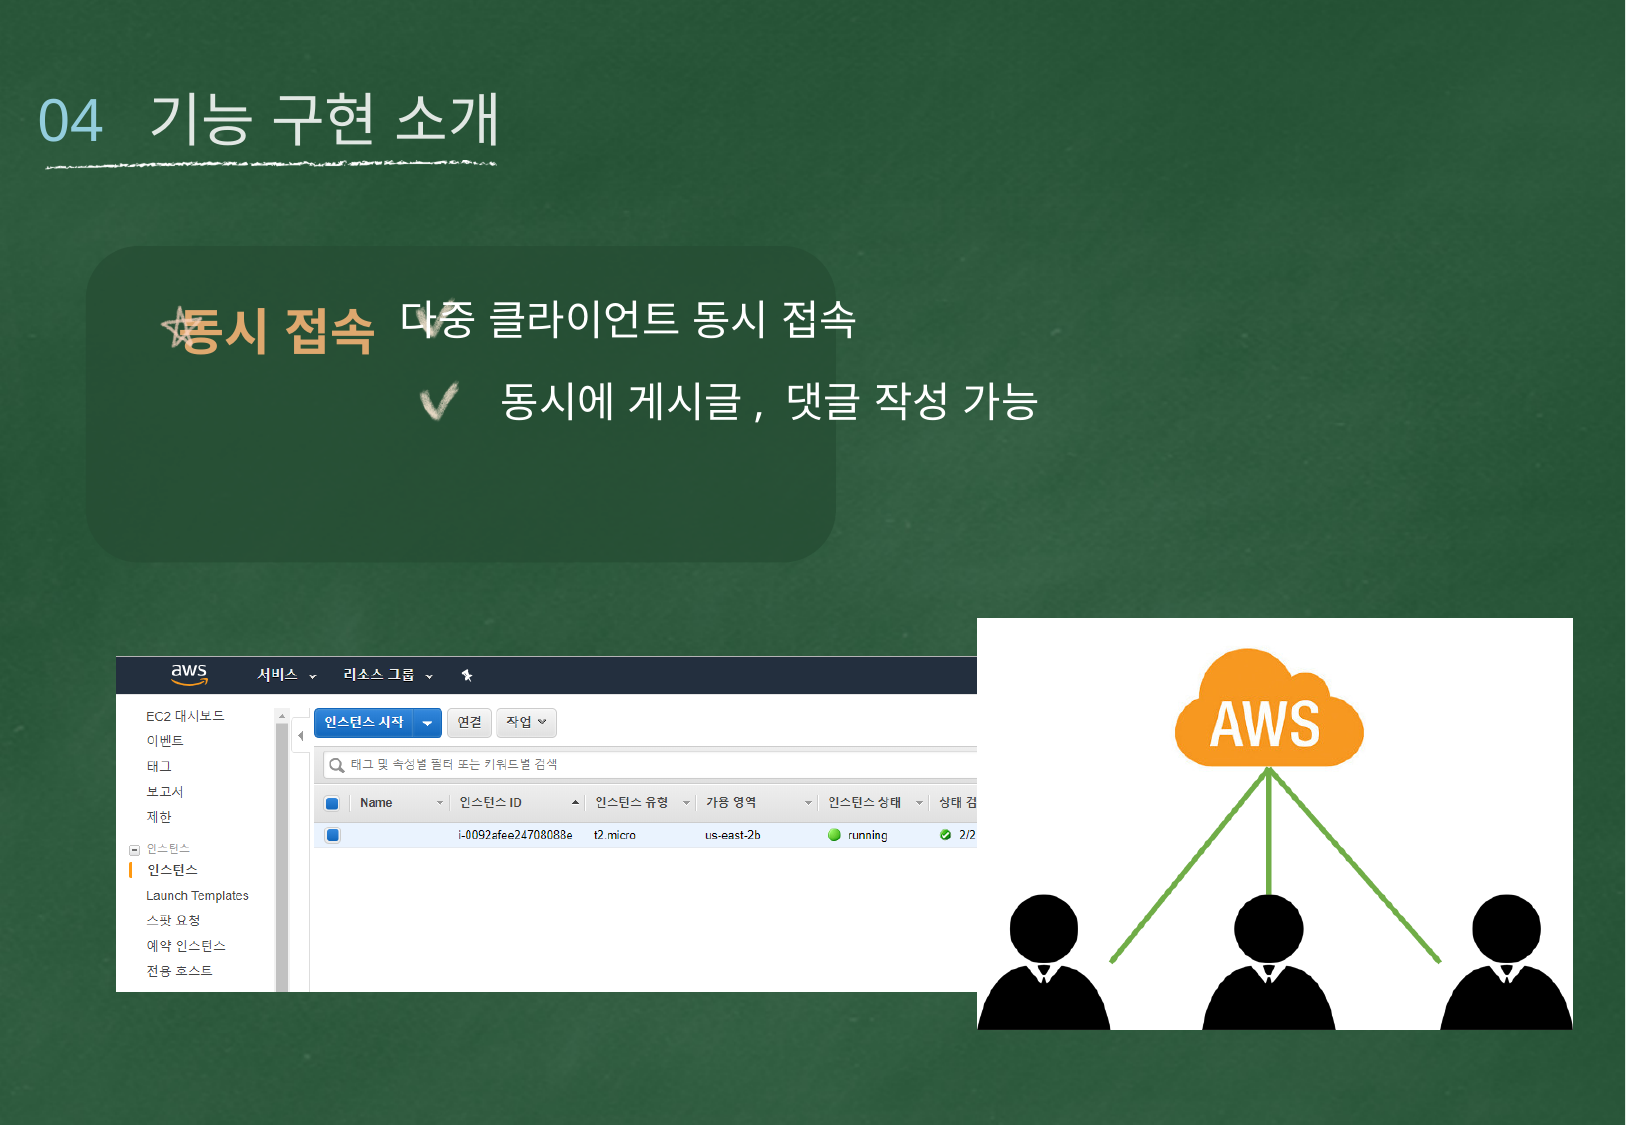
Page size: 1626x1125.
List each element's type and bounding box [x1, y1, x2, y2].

text_box [45, 75, 497, 182]
picture [0, 0, 1626, 1125]
text_box [85, 245, 1073, 563]
